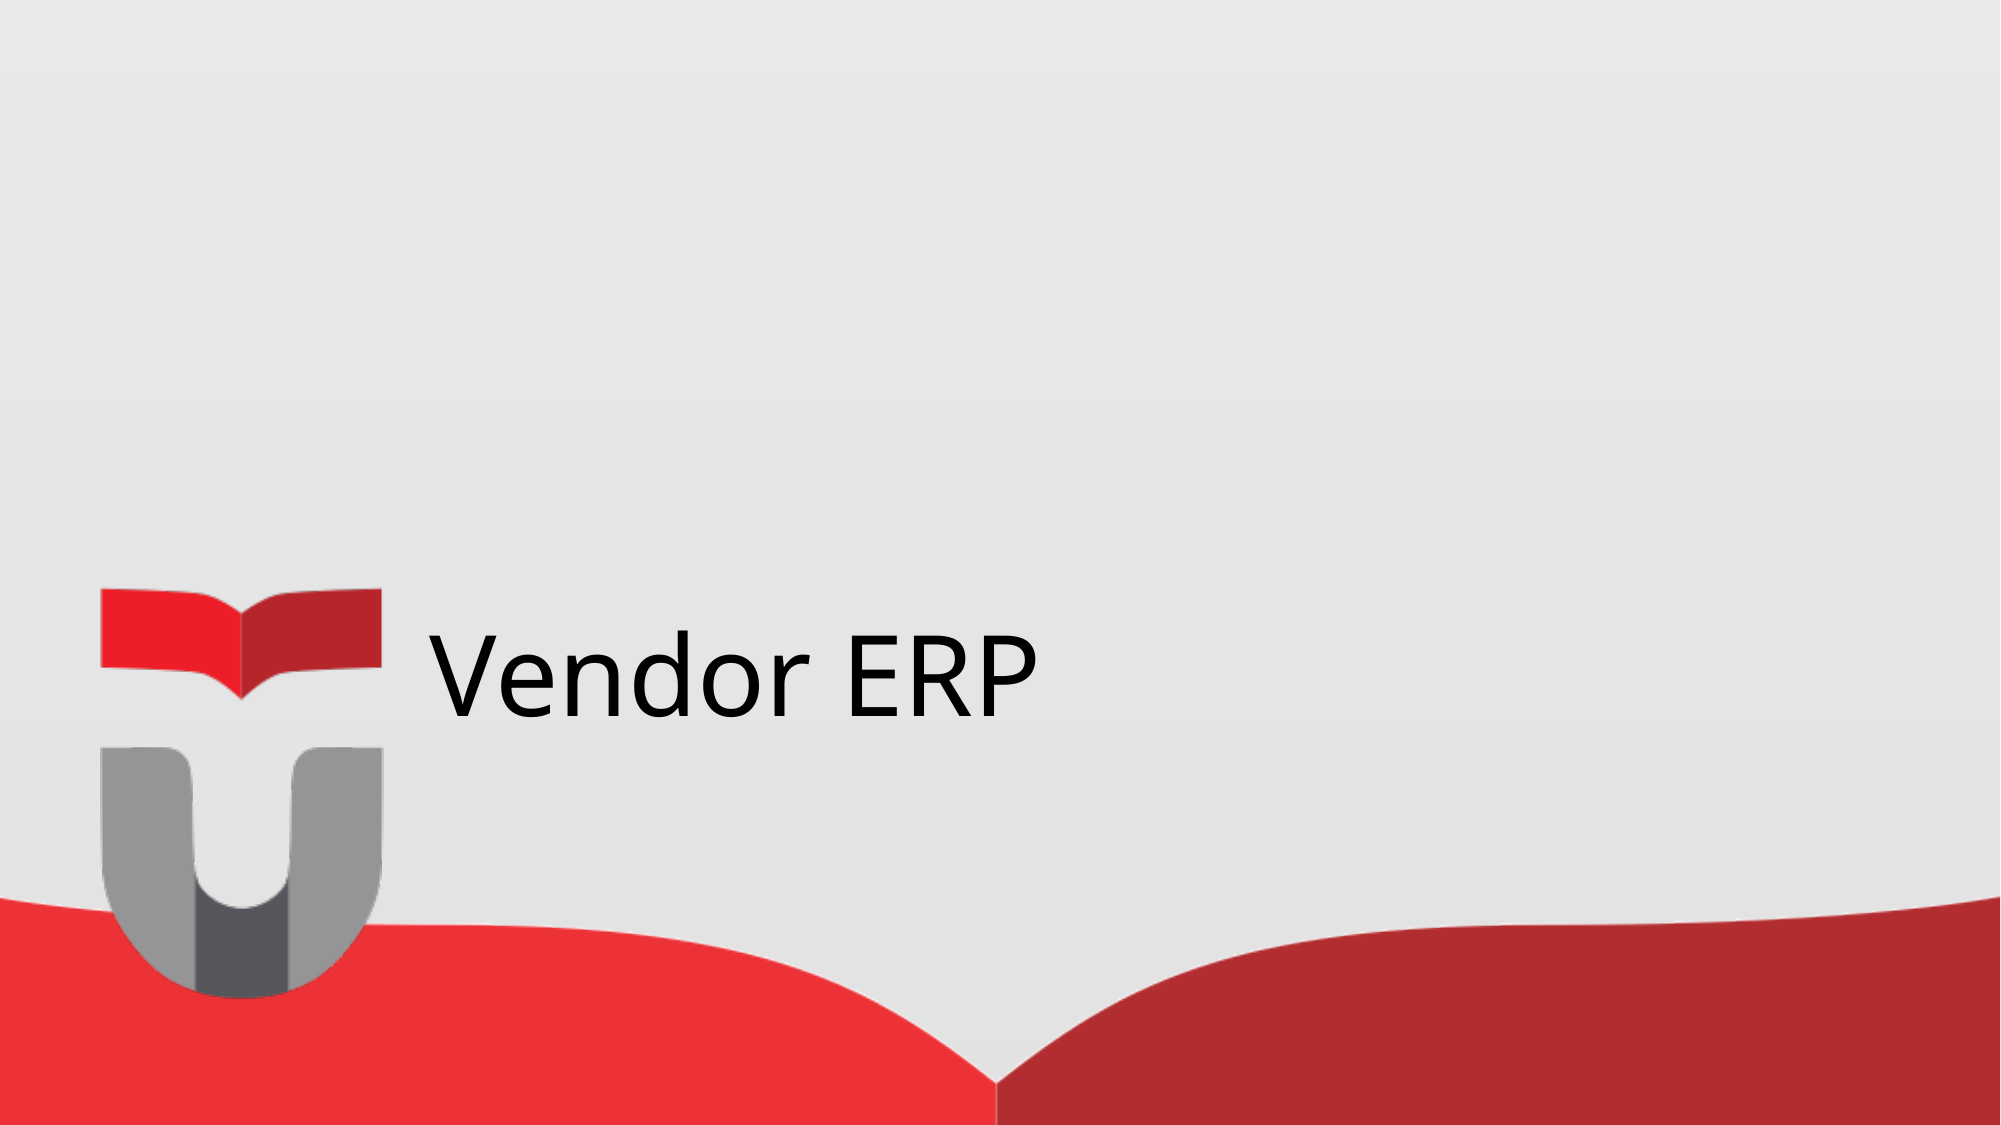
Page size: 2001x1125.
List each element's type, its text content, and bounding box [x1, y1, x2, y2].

picture [0, 578, 2001, 1125]
title Vendor ERP [414, 280, 1862, 749]
